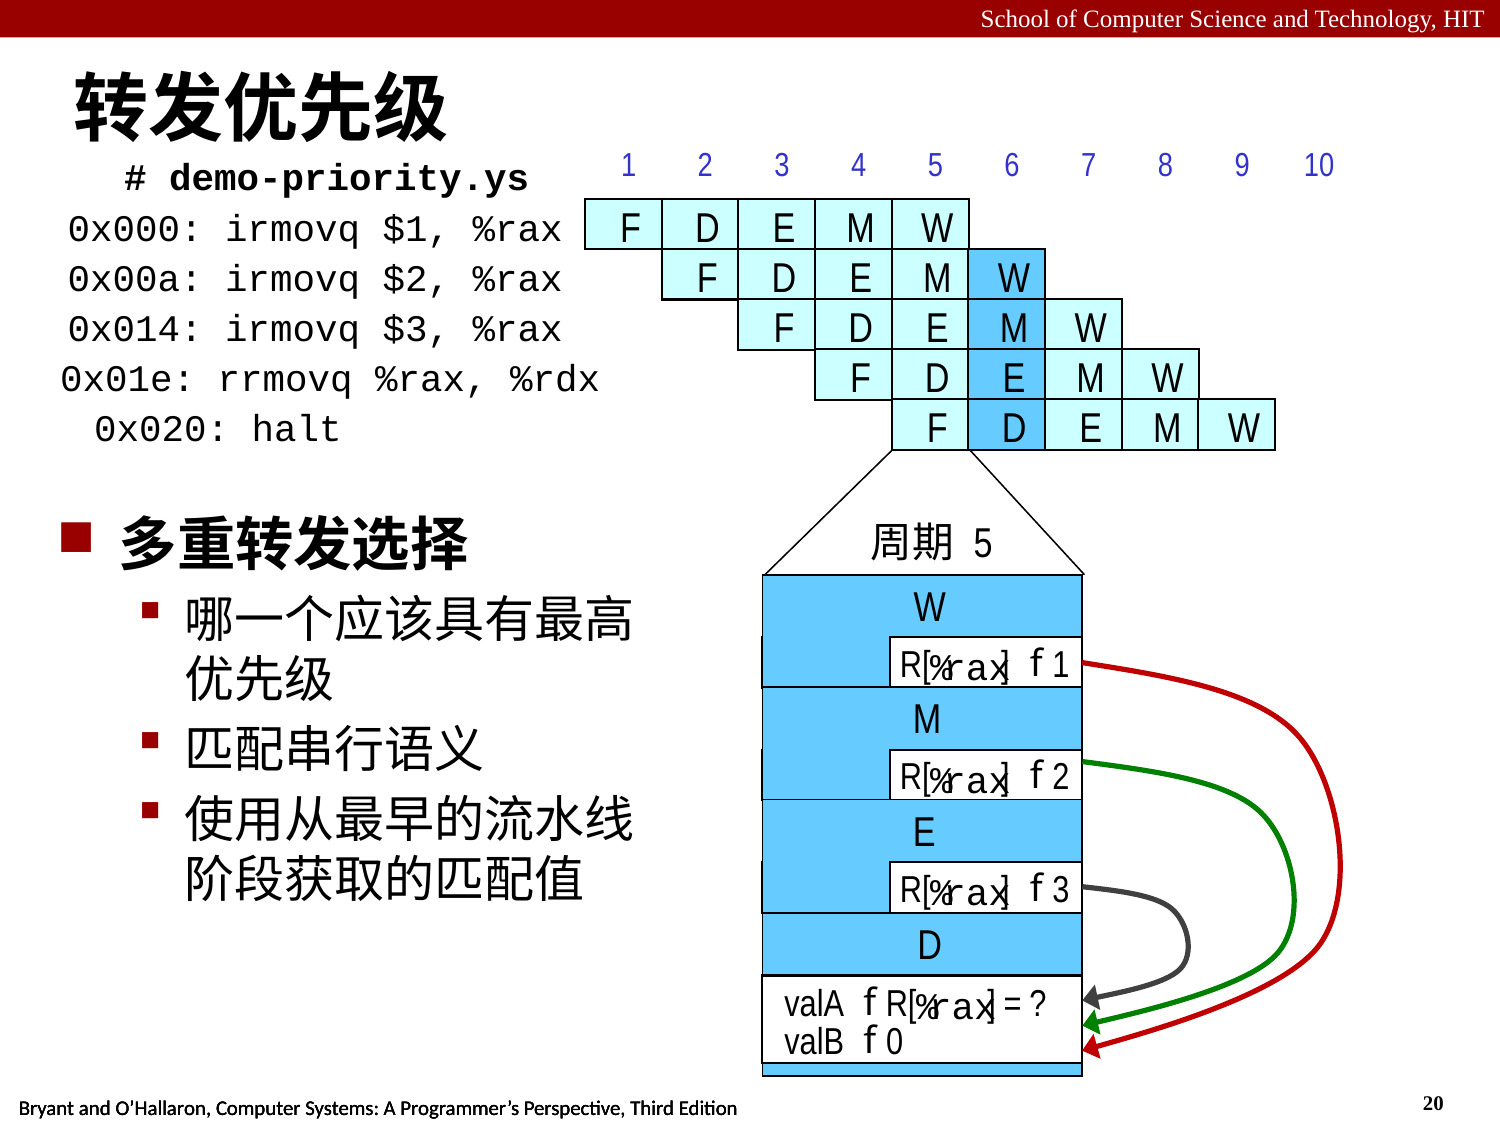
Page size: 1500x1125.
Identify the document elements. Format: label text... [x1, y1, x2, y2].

title 转发优先级 [58, 42, 1500, 168]
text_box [762, 449, 1357, 1077]
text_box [58, 136, 1353, 453]
list 多重转发选择 哪一个应该具有最高优先级 匹配串行语义 使用从最早的流水线阶段获取的匹配值 [47, 499, 651, 1058]
